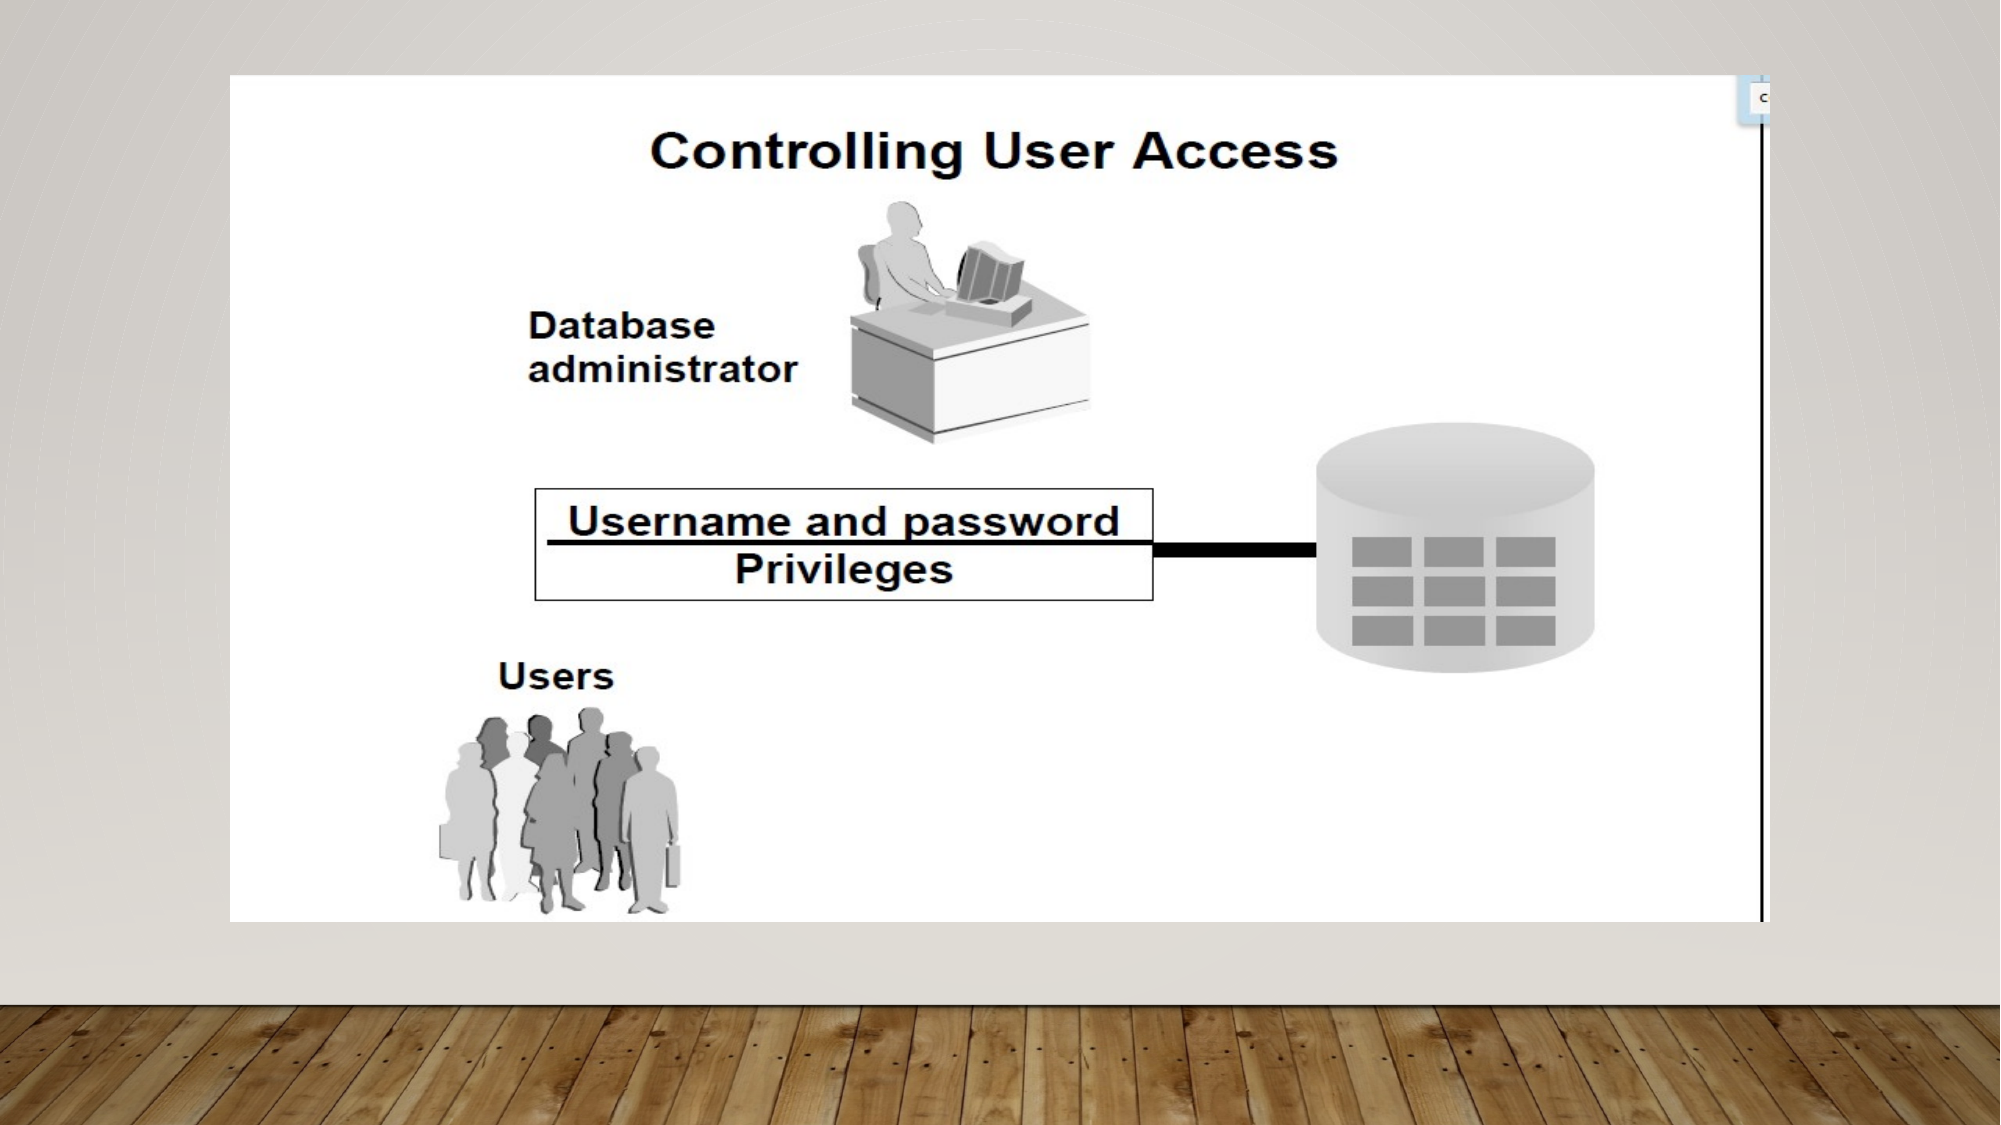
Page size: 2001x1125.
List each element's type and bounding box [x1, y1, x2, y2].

picture [230, 75, 1770, 922]
picture [0, 1005, 2000, 1125]
